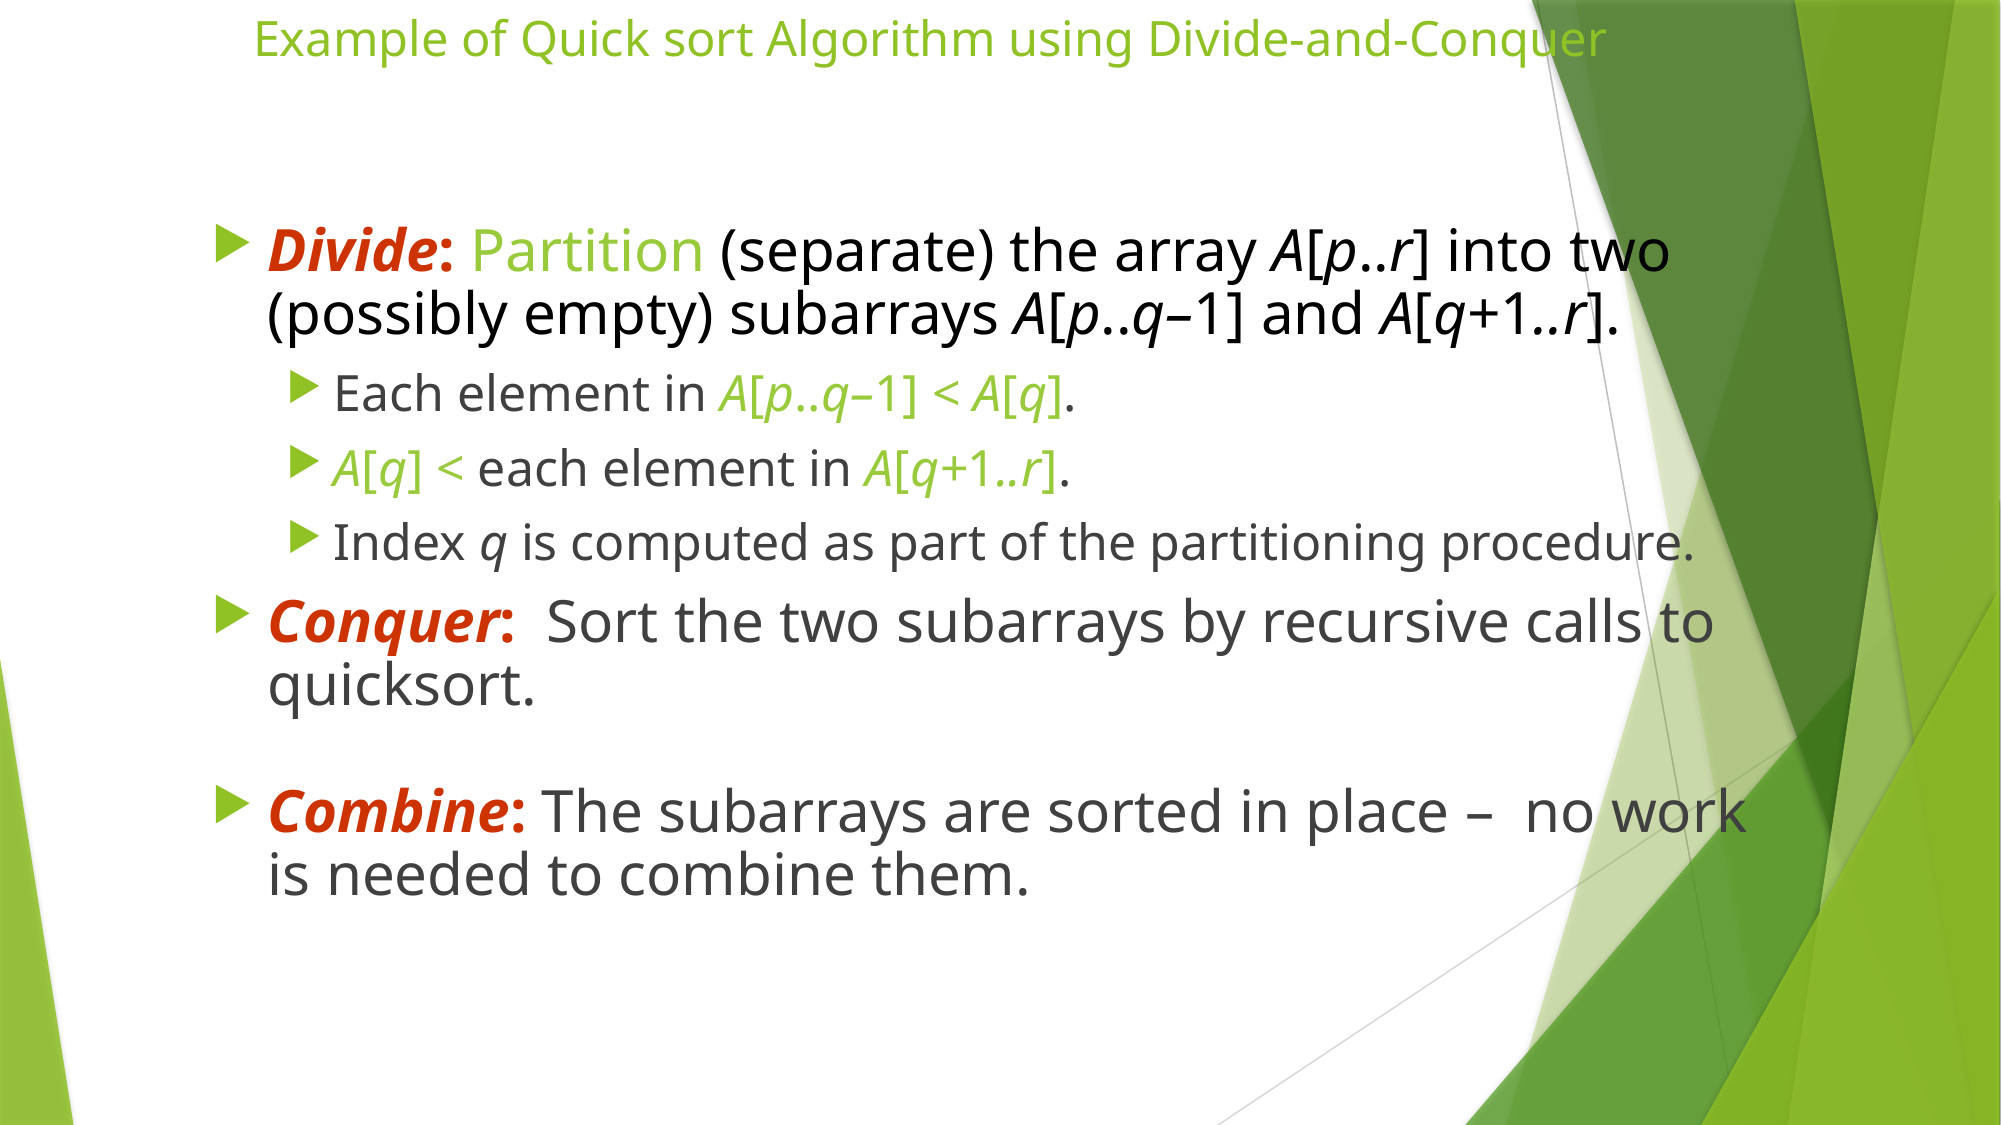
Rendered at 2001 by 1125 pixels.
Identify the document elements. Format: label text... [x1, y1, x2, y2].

list Divide: Partition (separate) the array A[p..r] into two (possibly empty) subarrays A[p..q–1] and A[q+1..r]. Each element in A[p..q–1] < A[q]. A[q] < each element in A[q+1..r]. Index q is computed as part of the partitioning procedure. Conquer: Sort the two subarrays by recursive calls to quicksort. Combine: The subarrays are sorted in place – no work is needed to combine them. [196, 213, 1814, 1001]
title Example of Quick sort Algorithm using Divide-and-Conquer [238, 0, 1623, 133]
